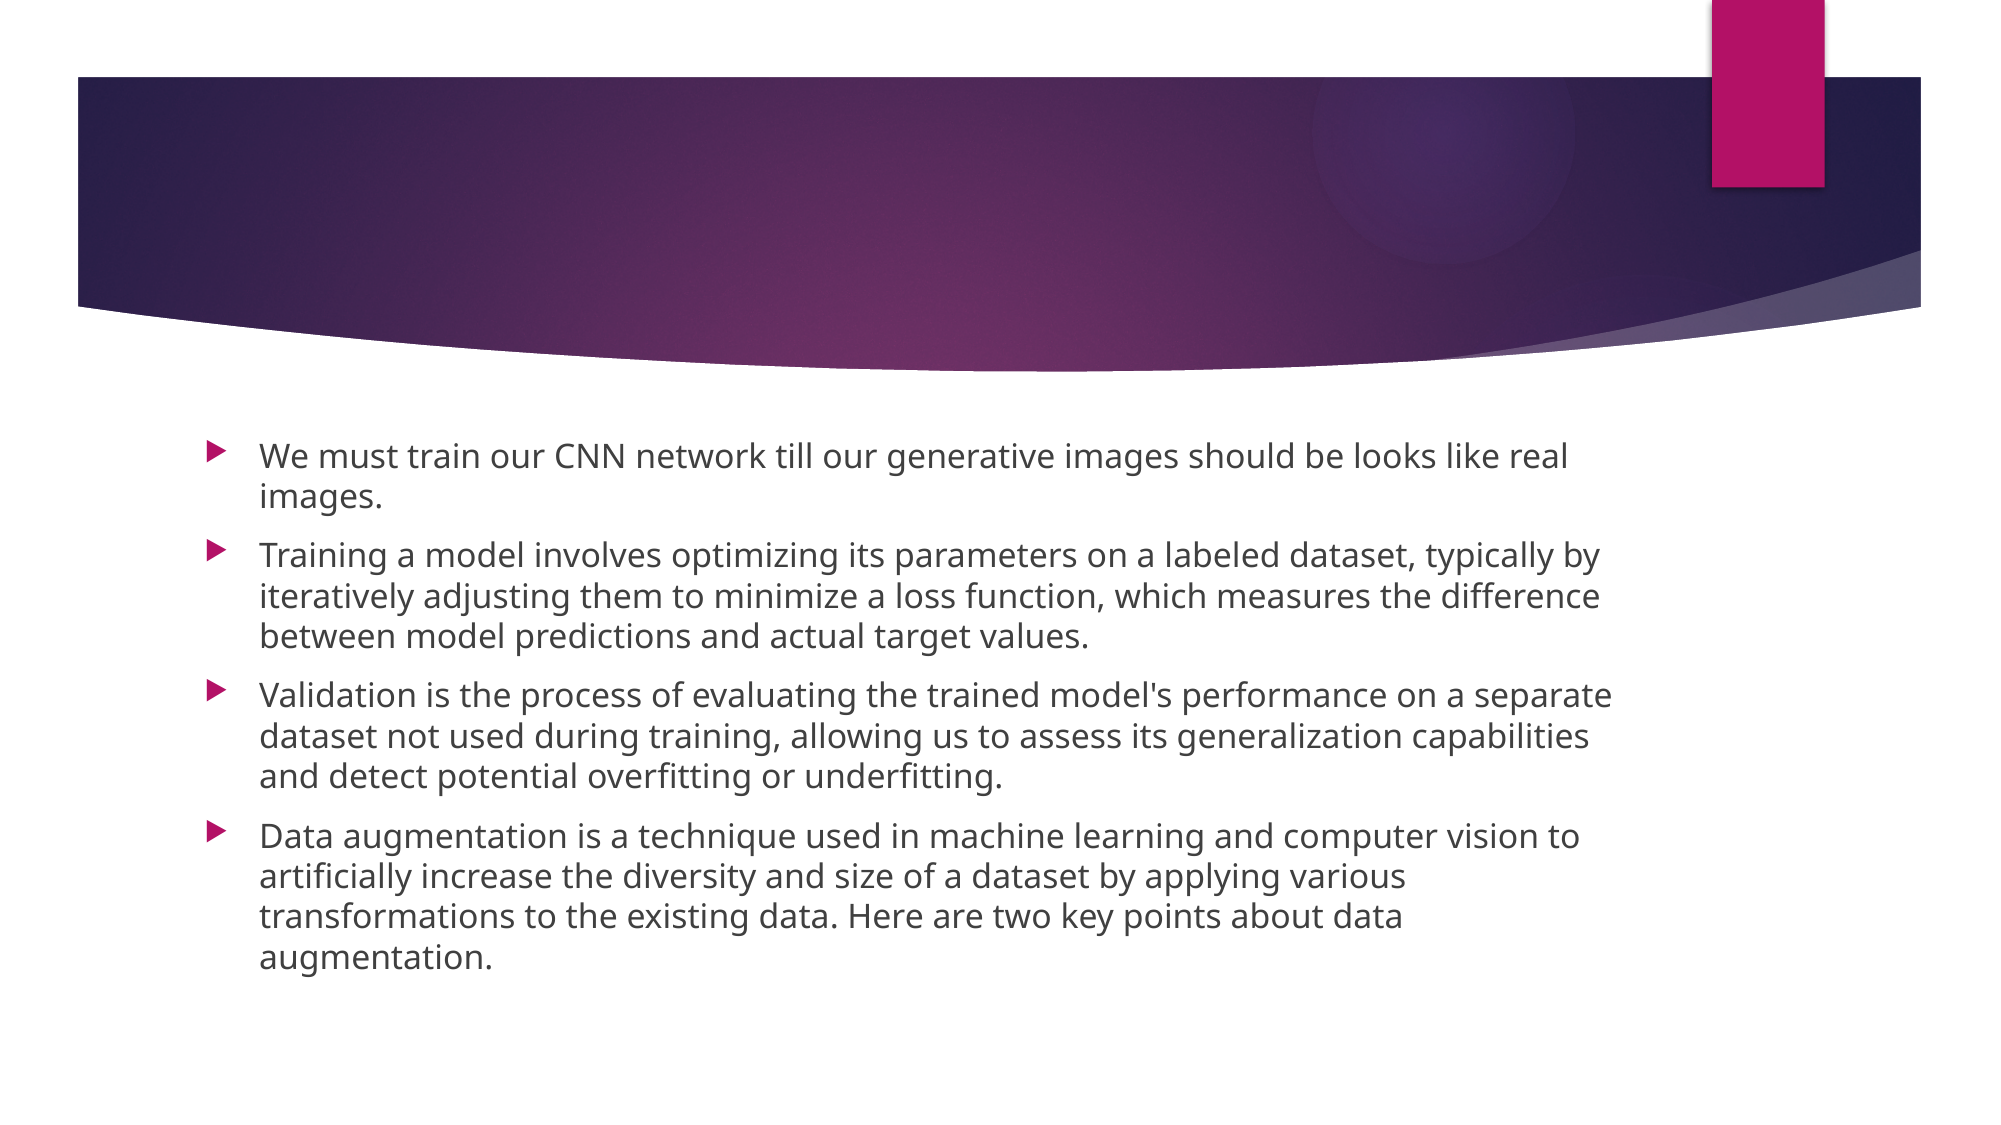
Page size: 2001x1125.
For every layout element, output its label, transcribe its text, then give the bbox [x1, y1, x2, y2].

list We must train our CNN network till our generative images should be looks like real images. Training a model involves optimizing its parameters on a labeled dataset, typically by iteratively adjusting them to minimize a loss function, which measures the difference between model predictions and actual target values. Validation is the process of evaluating the trained model's performance on a separate dataset not used during training, allowing us to assess its generalization capabilities and detect potential overfitting or underfitting. Data augmentation is a technique used in machine learning and computer vision to artificially increase the diversity and size of a dataset by applying various transformations to the existing data. Here are two key points about data augmentation. [189, 427, 1638, 988]
